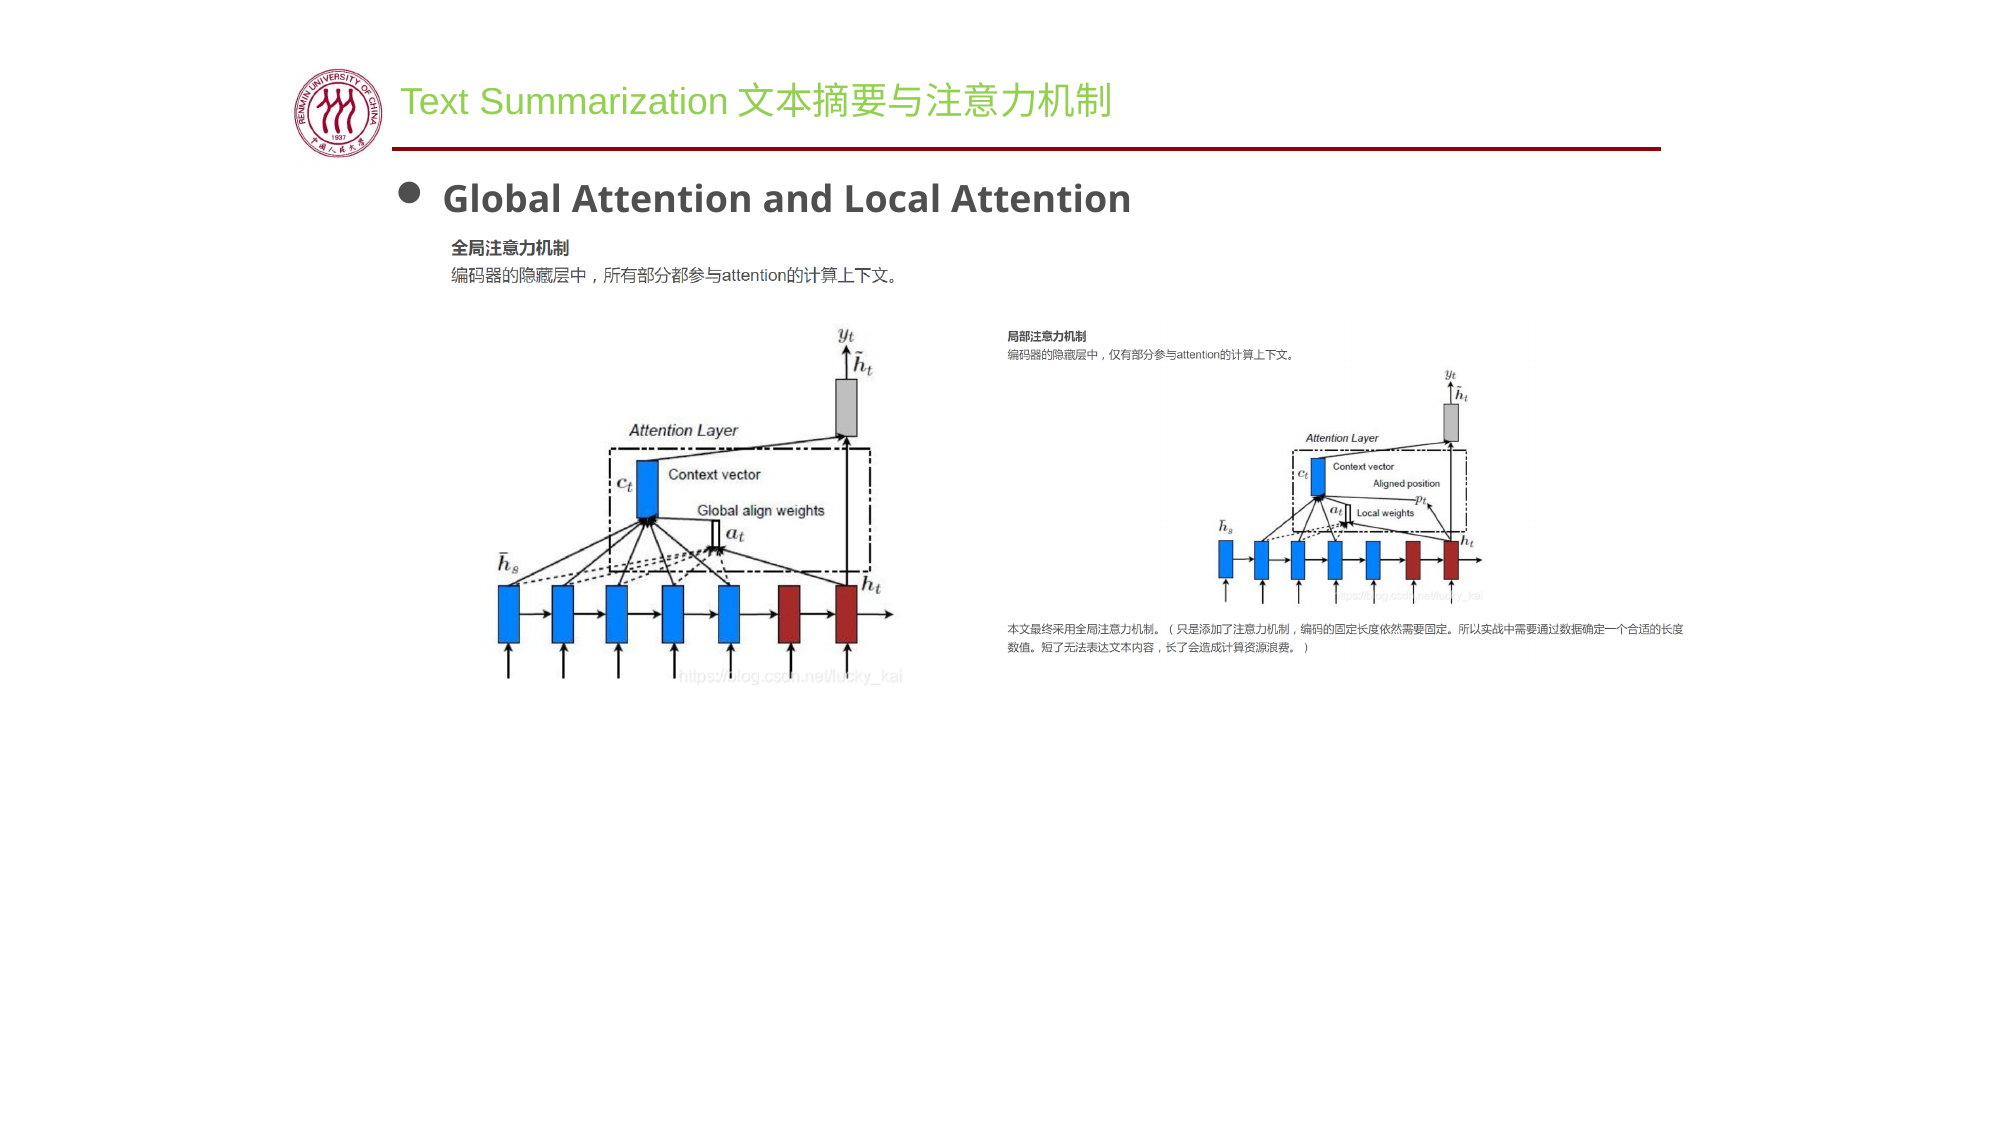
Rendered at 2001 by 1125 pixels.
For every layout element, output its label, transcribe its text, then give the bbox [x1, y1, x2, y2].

picture [293, 57, 386, 168]
text_box Global Attention and Local Attention [380, 167, 1729, 228]
picture [441, 227, 1697, 689]
text_box Text Summarization文本摘要与注意力机制 [386, 69, 1194, 130]
